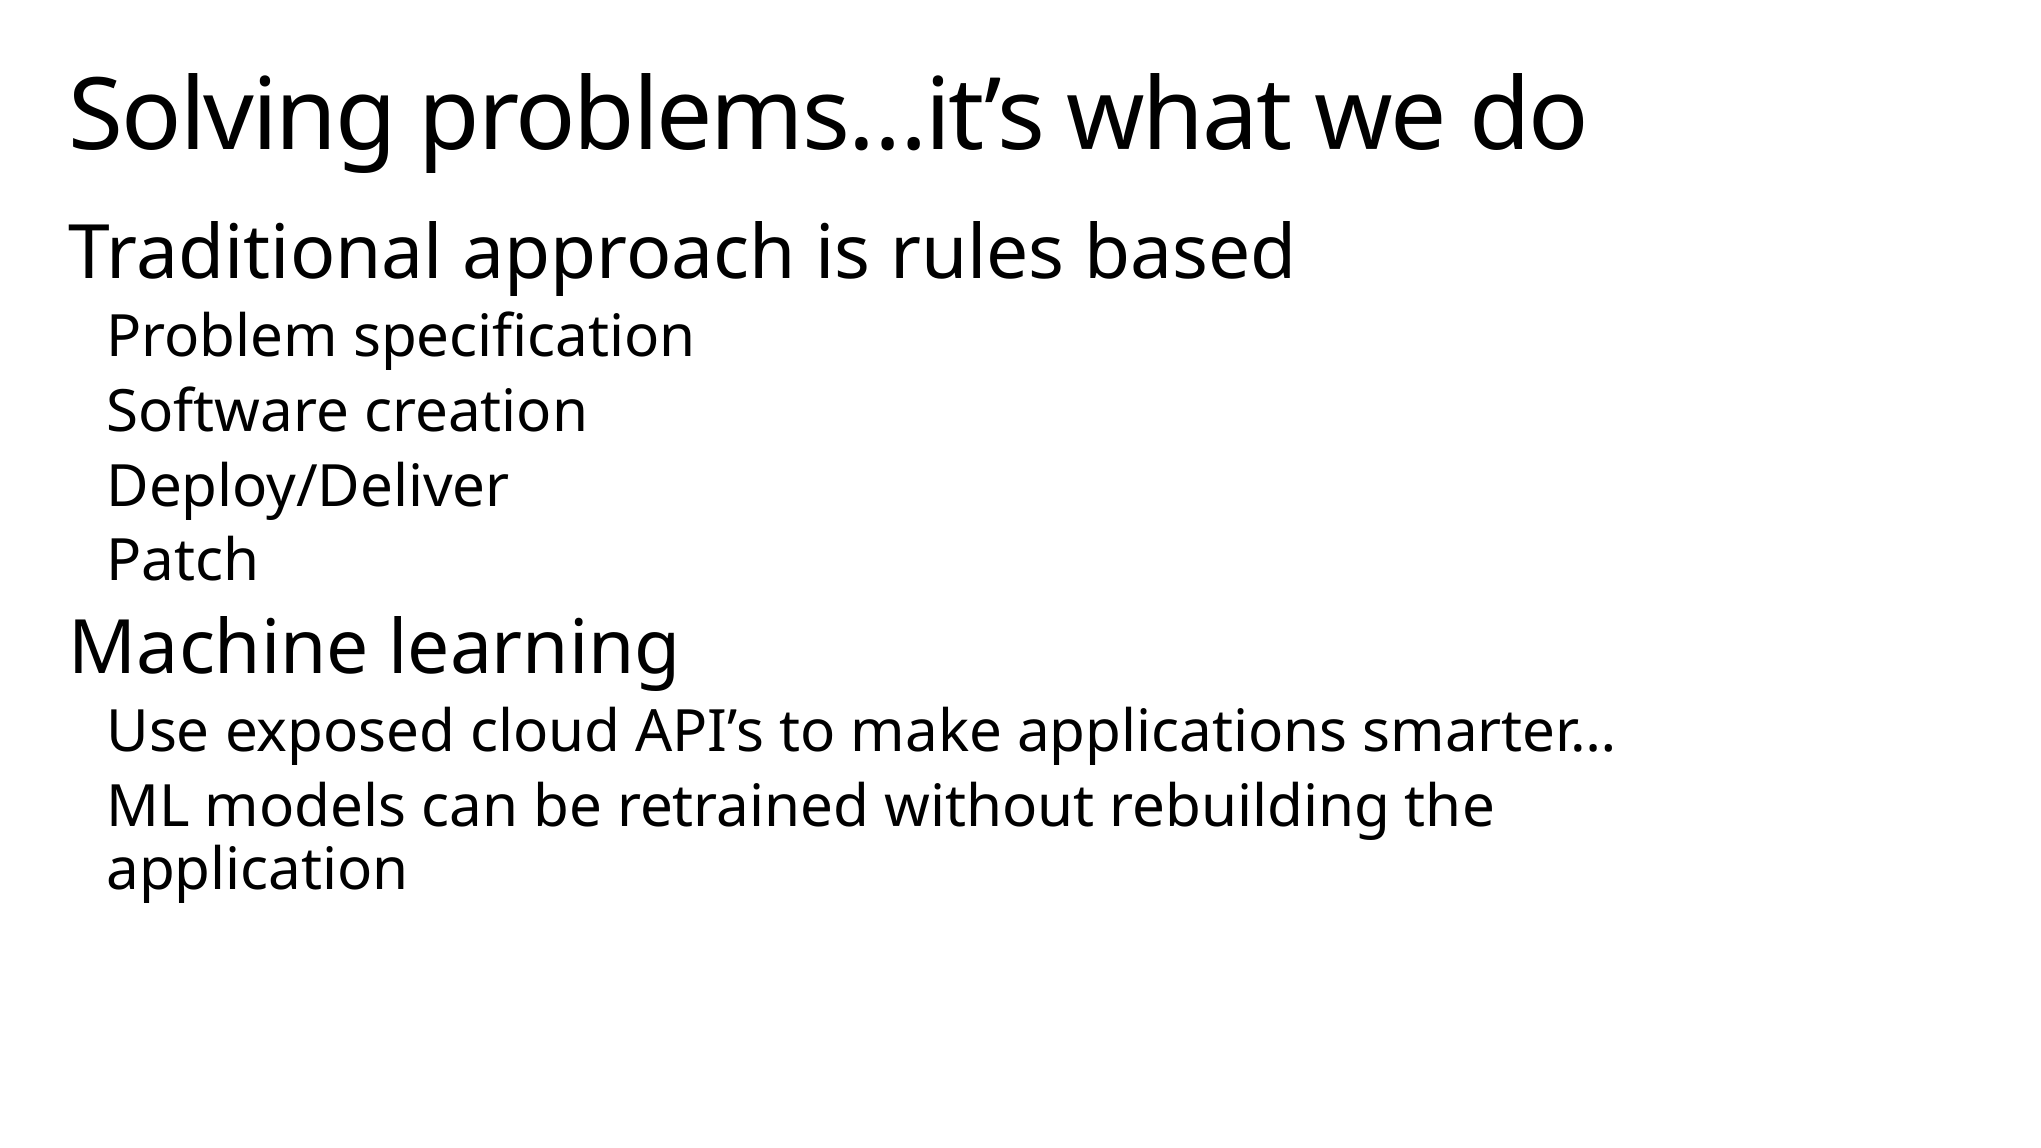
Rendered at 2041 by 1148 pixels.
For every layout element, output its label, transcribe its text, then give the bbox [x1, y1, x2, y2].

list Traditional approach is rules based Problem specification Software creation Deploy/Deliver Patch Machine learning Use exposed cloud API’s to make applications smarter… ML models can be retrained without rebuilding the application [45, 198, 1696, 1142]
title Solving problems…it’s what we do [45, 48, 1996, 199]
